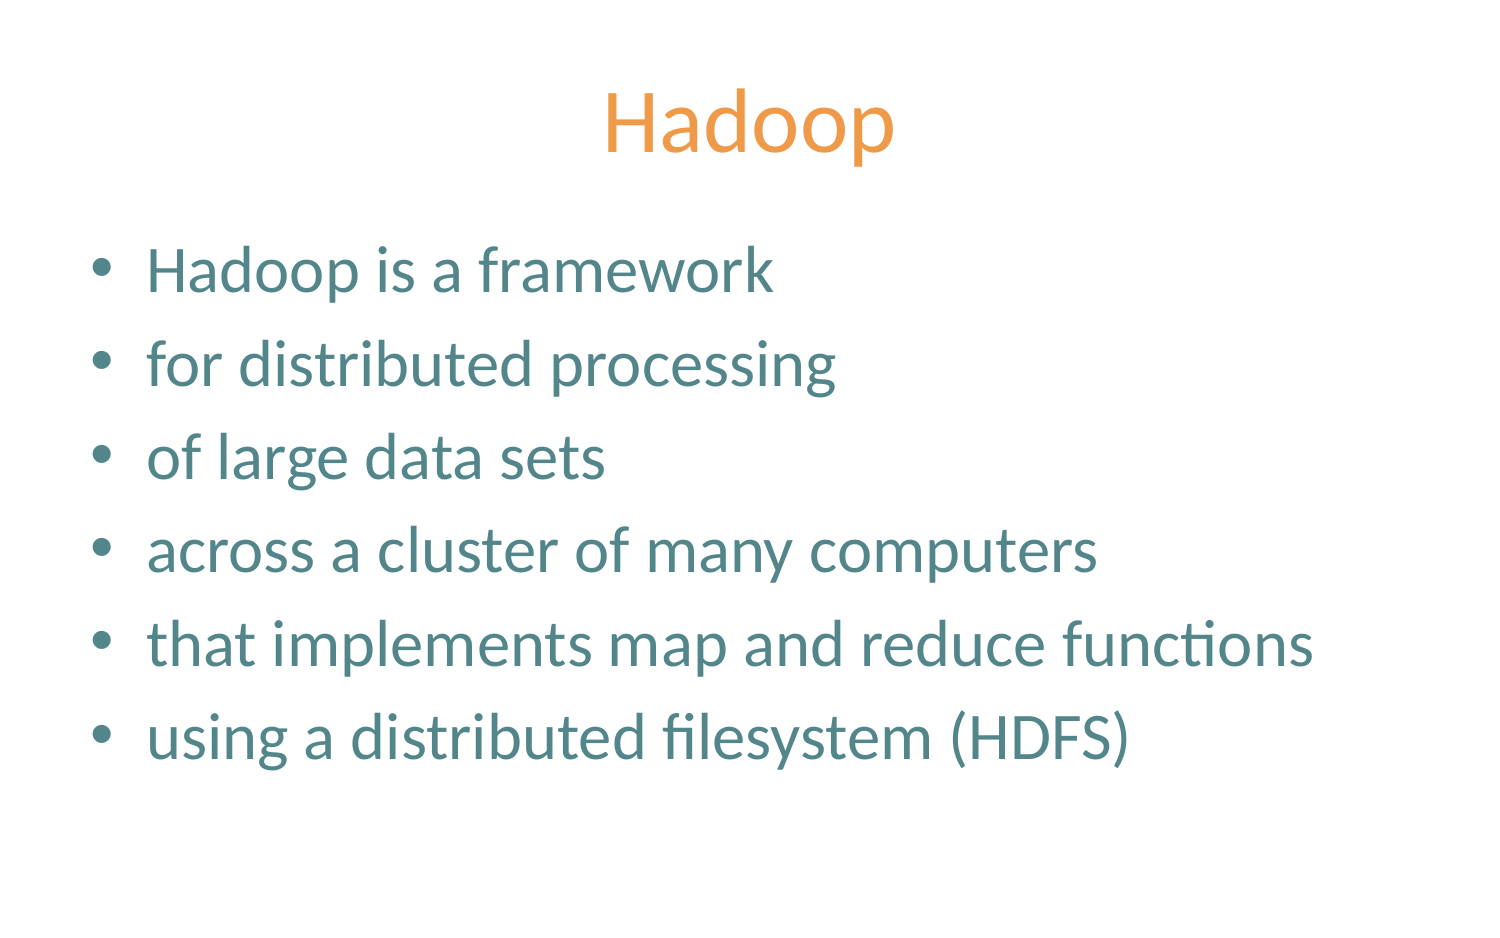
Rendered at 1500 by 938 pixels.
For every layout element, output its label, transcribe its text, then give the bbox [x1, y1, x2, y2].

list Hadoop is a framework for distributed processing of large data sets across a cluster of many computers that implements map and reduce functions using a distributed filesystem (HDFS) [75, 218, 1425, 865]
title Hadoop [75, 37, 1425, 194]
